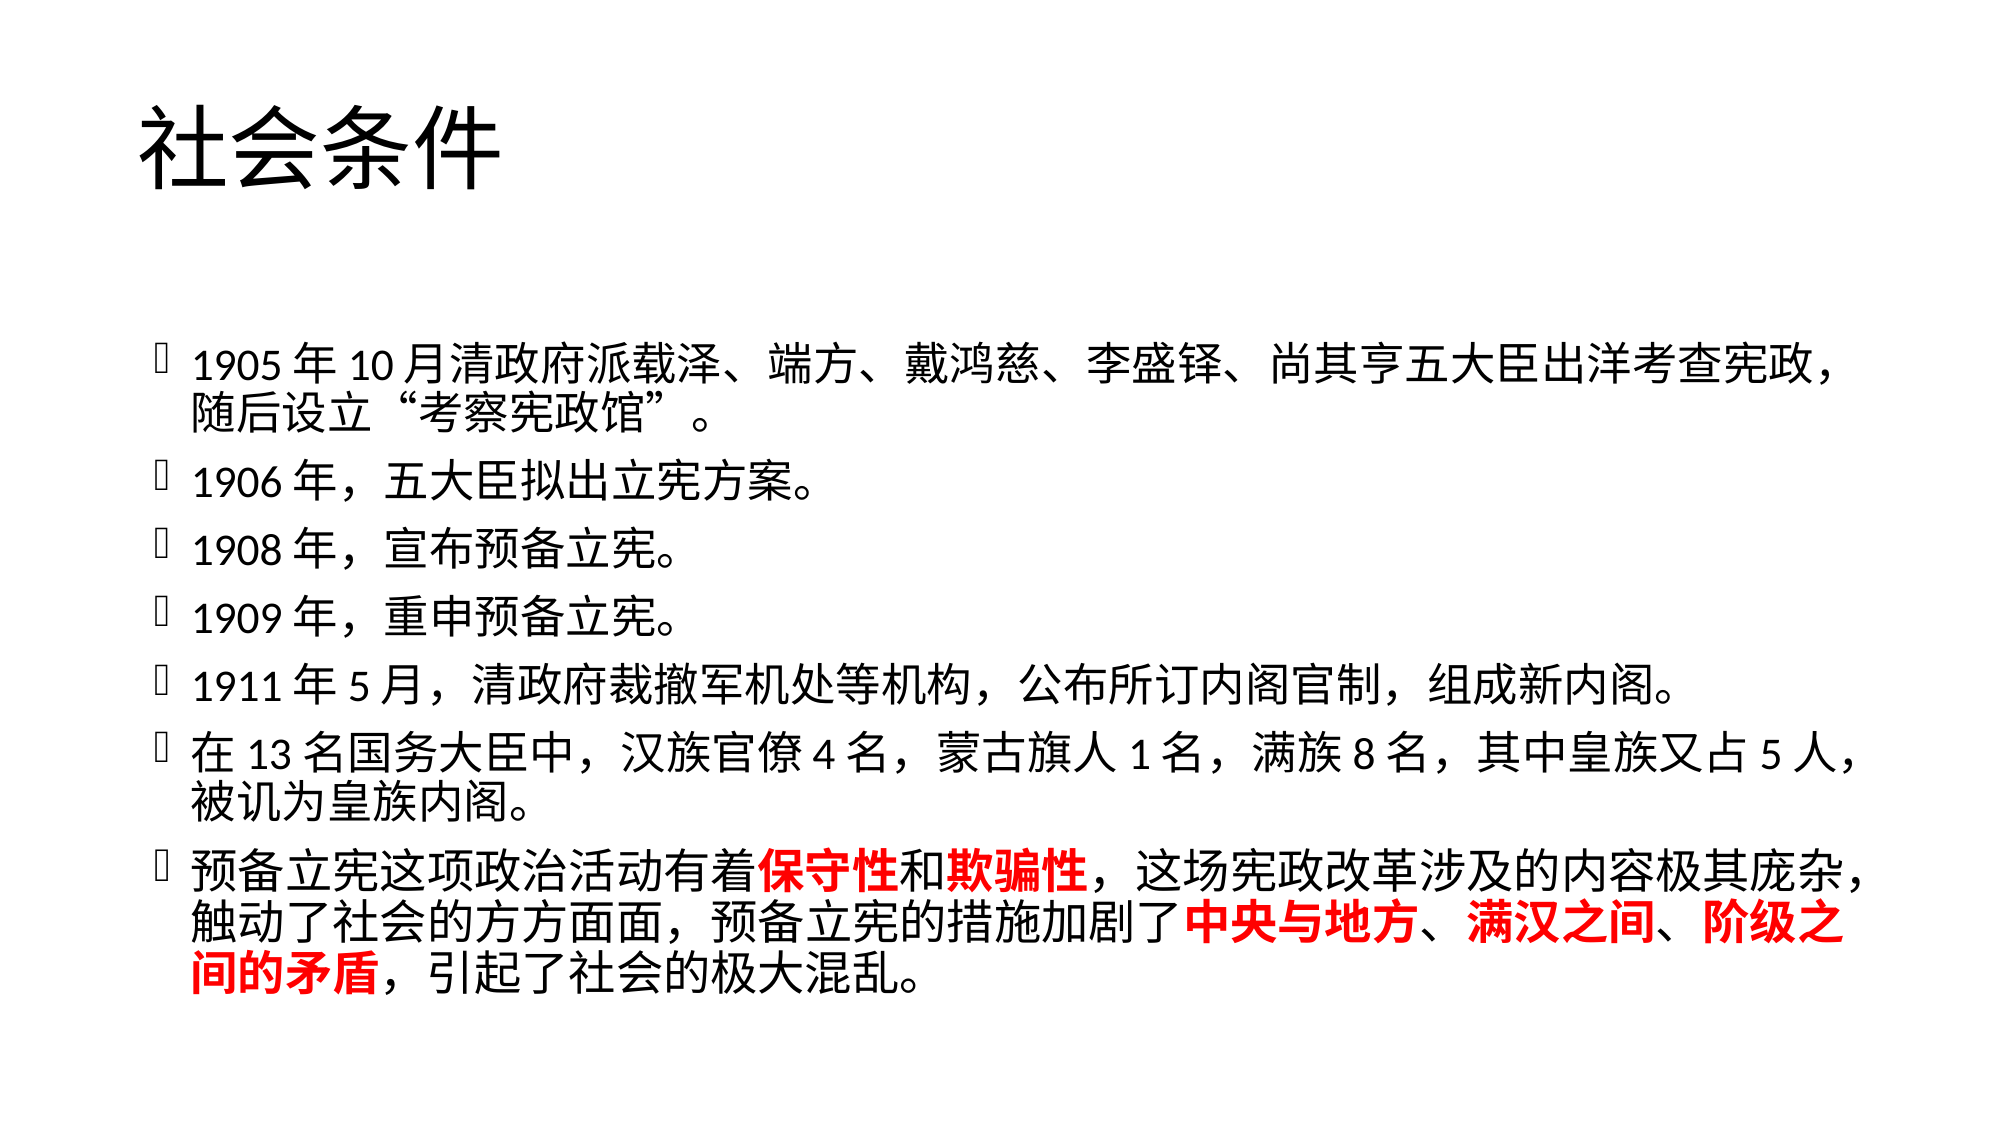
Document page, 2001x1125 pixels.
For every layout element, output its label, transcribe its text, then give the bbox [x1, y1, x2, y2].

title 社会条件 [122, 43, 1848, 262]
list 1905年10月清政府派载泽、端方、戴鸿慈、李盛铎、尚其亨五大臣出洋考查宪政，随后设立“考察宪政馆”。 1906年，五大臣拟出立宪方案。 1908年，宣布预备立宪。 1909年，重申预备立宪。 1911年5月，清政府裁撤军机处等机构，公布所订内阁官制，组成新内阁。 在13名国务大臣中，汉族官僚4名，蒙古旗人1名，满族8名，其中皇族又占5人，被讥为皇族内阁。 预备立宪这项政治活动有着保守性和欺骗性，这场宪政改革涉及的内容极其庞杂，触动了社会的方方面面，预备立宪的措施加剧了中央与地方、满汉之间、阶级之间的矛盾，引起了社会的极大混乱。 [138, 287, 1864, 1014]
